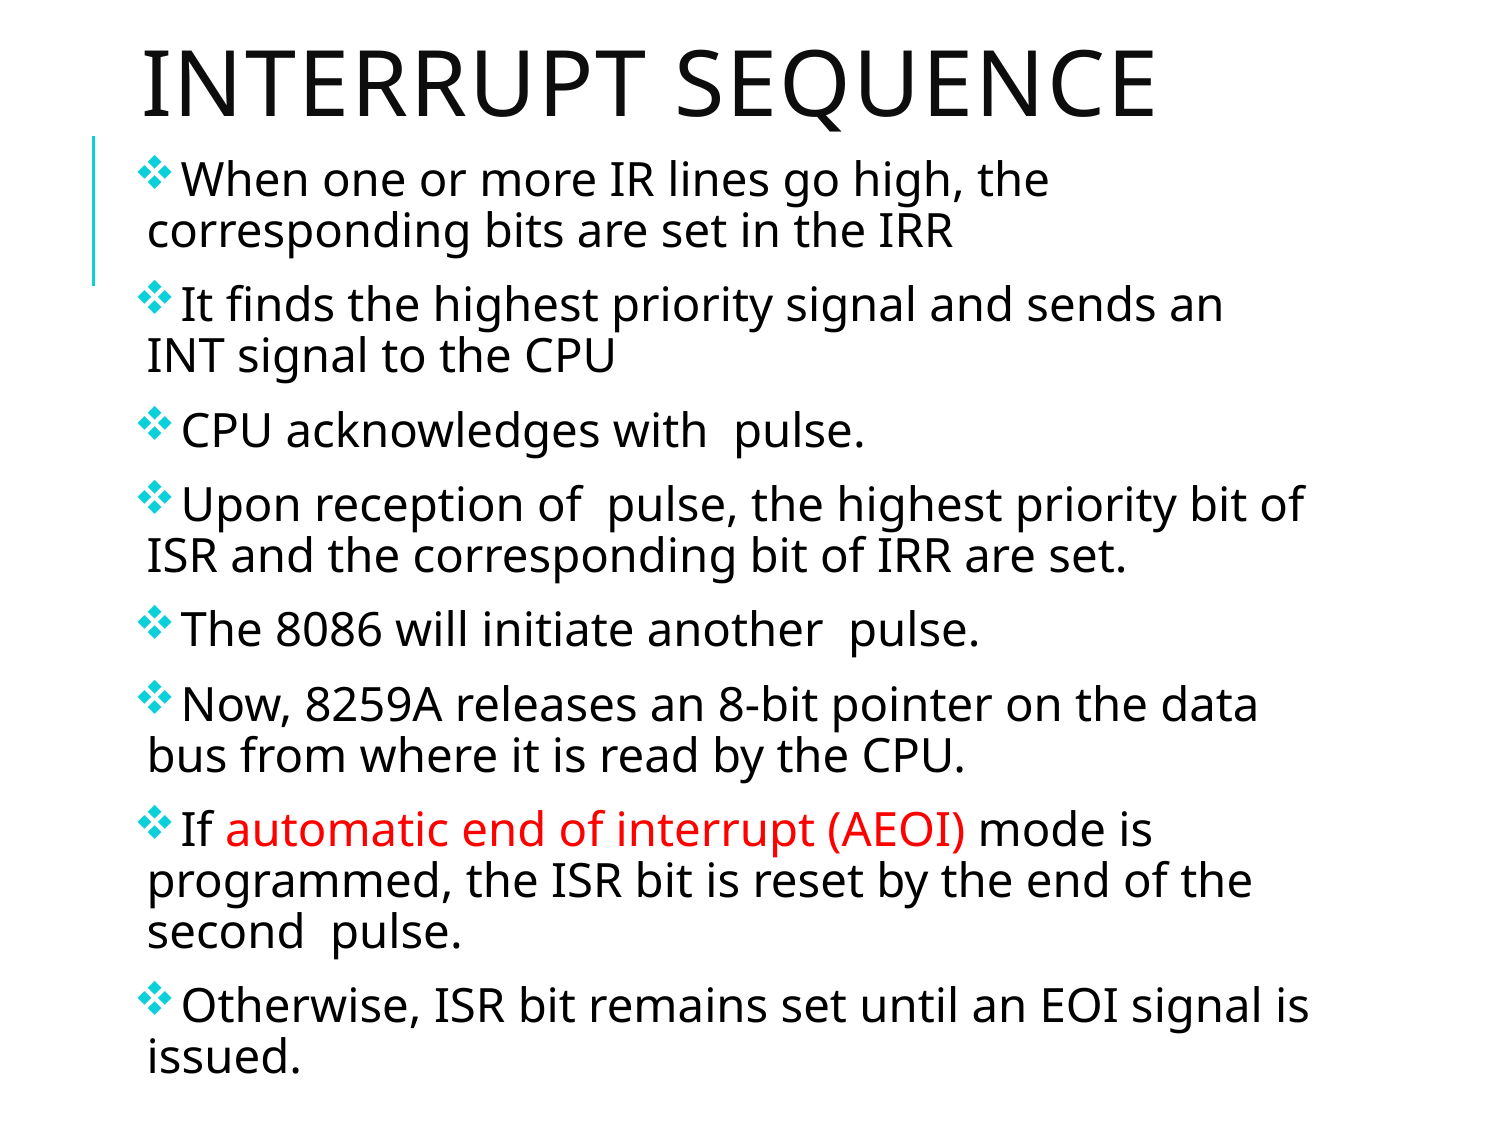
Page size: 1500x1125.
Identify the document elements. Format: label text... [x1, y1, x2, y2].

title Interrupt sequence [126, 31, 1322, 149]
